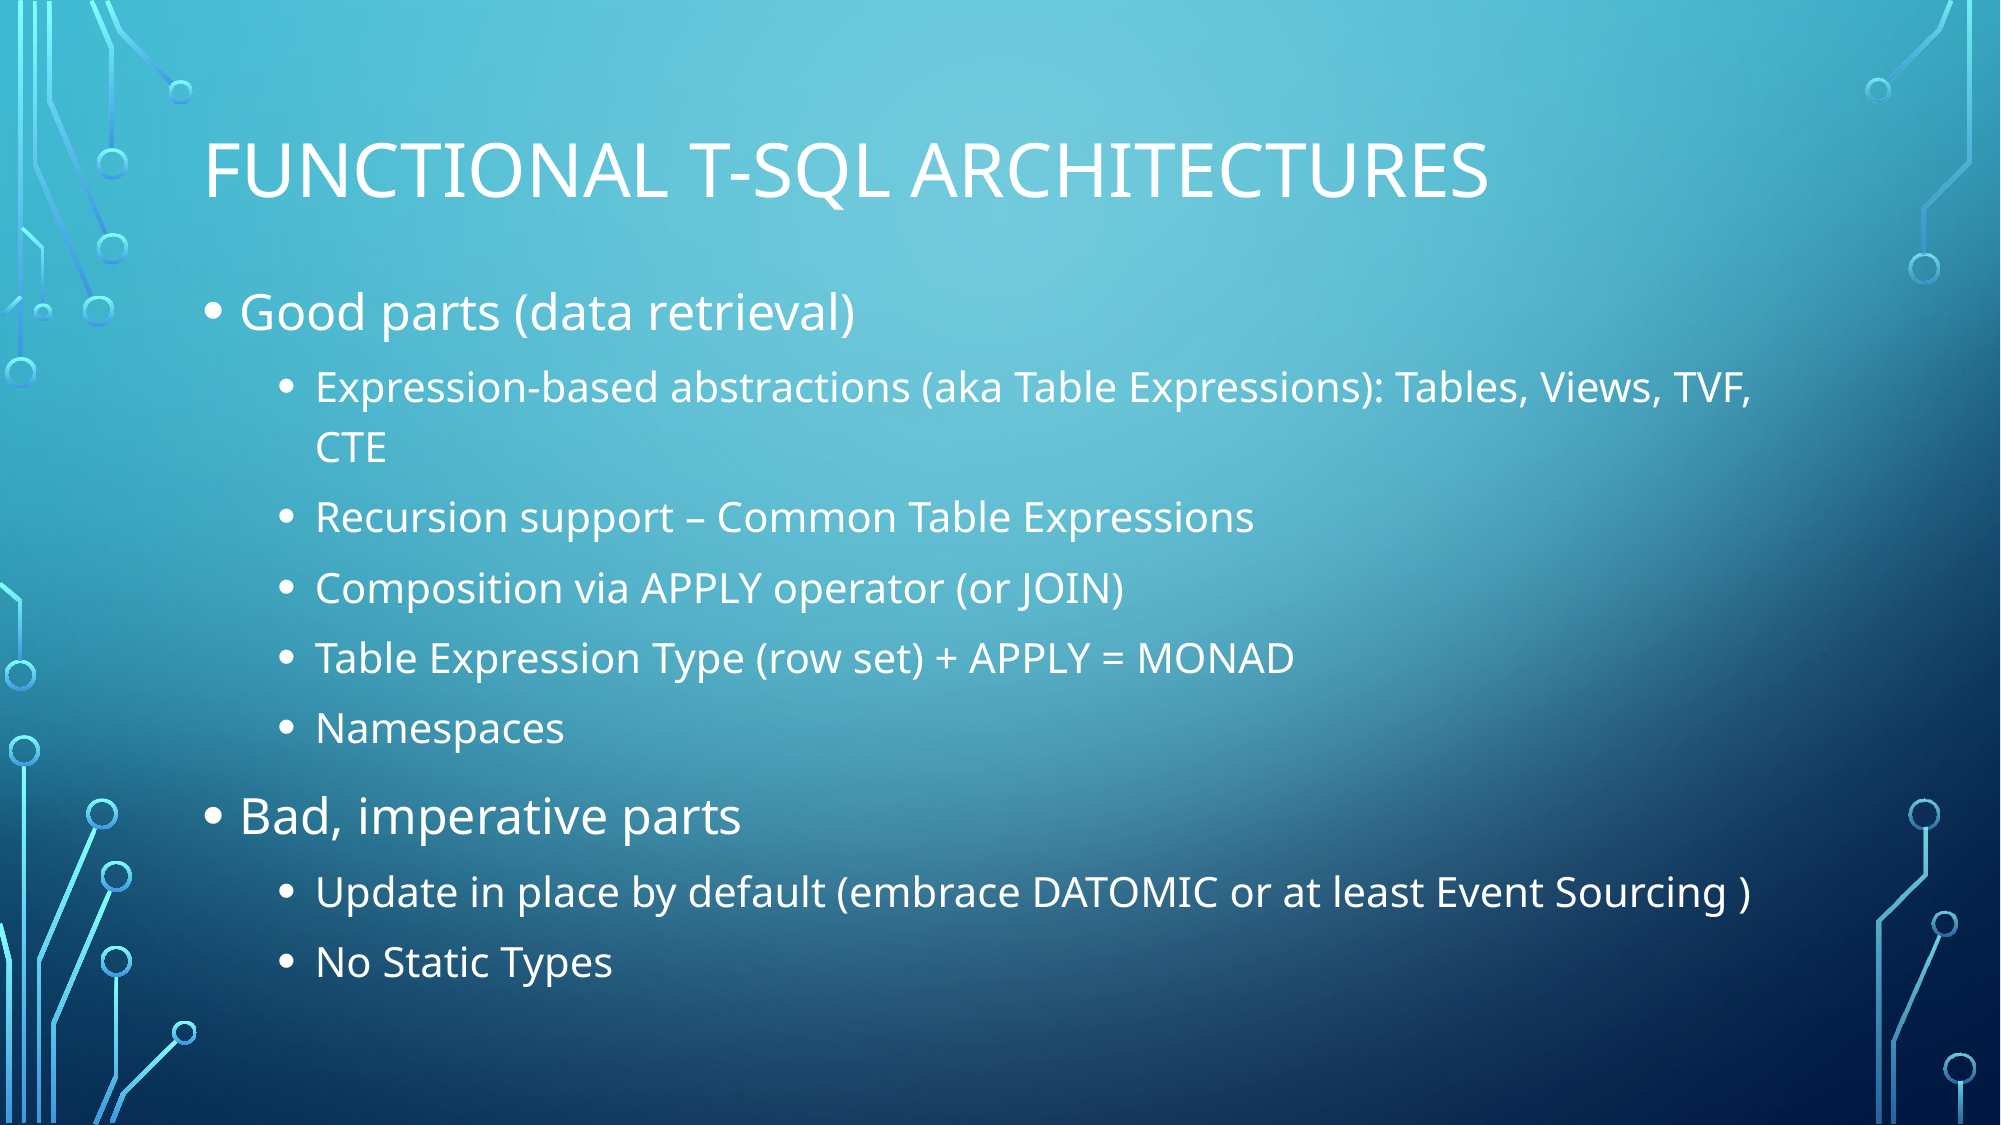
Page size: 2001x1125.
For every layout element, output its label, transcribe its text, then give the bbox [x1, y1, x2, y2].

list Good parts (data retrieval) Expression-based abstractions (aka Table Expressions): Tables, Views, TVF, CTE Recursion support – Common Table Expressions Composition via APPLY operator (or JOIN) Table Expression Type (row set) + APPLY = MONAD Namespaces Bad, imperative parts Update in place by default (embrace DATOMIC or at least Event Sourcing ) No Static Types [187, 260, 1813, 986]
title FUNCTIONAL T-SQL architectures [187, 101, 1813, 246]
